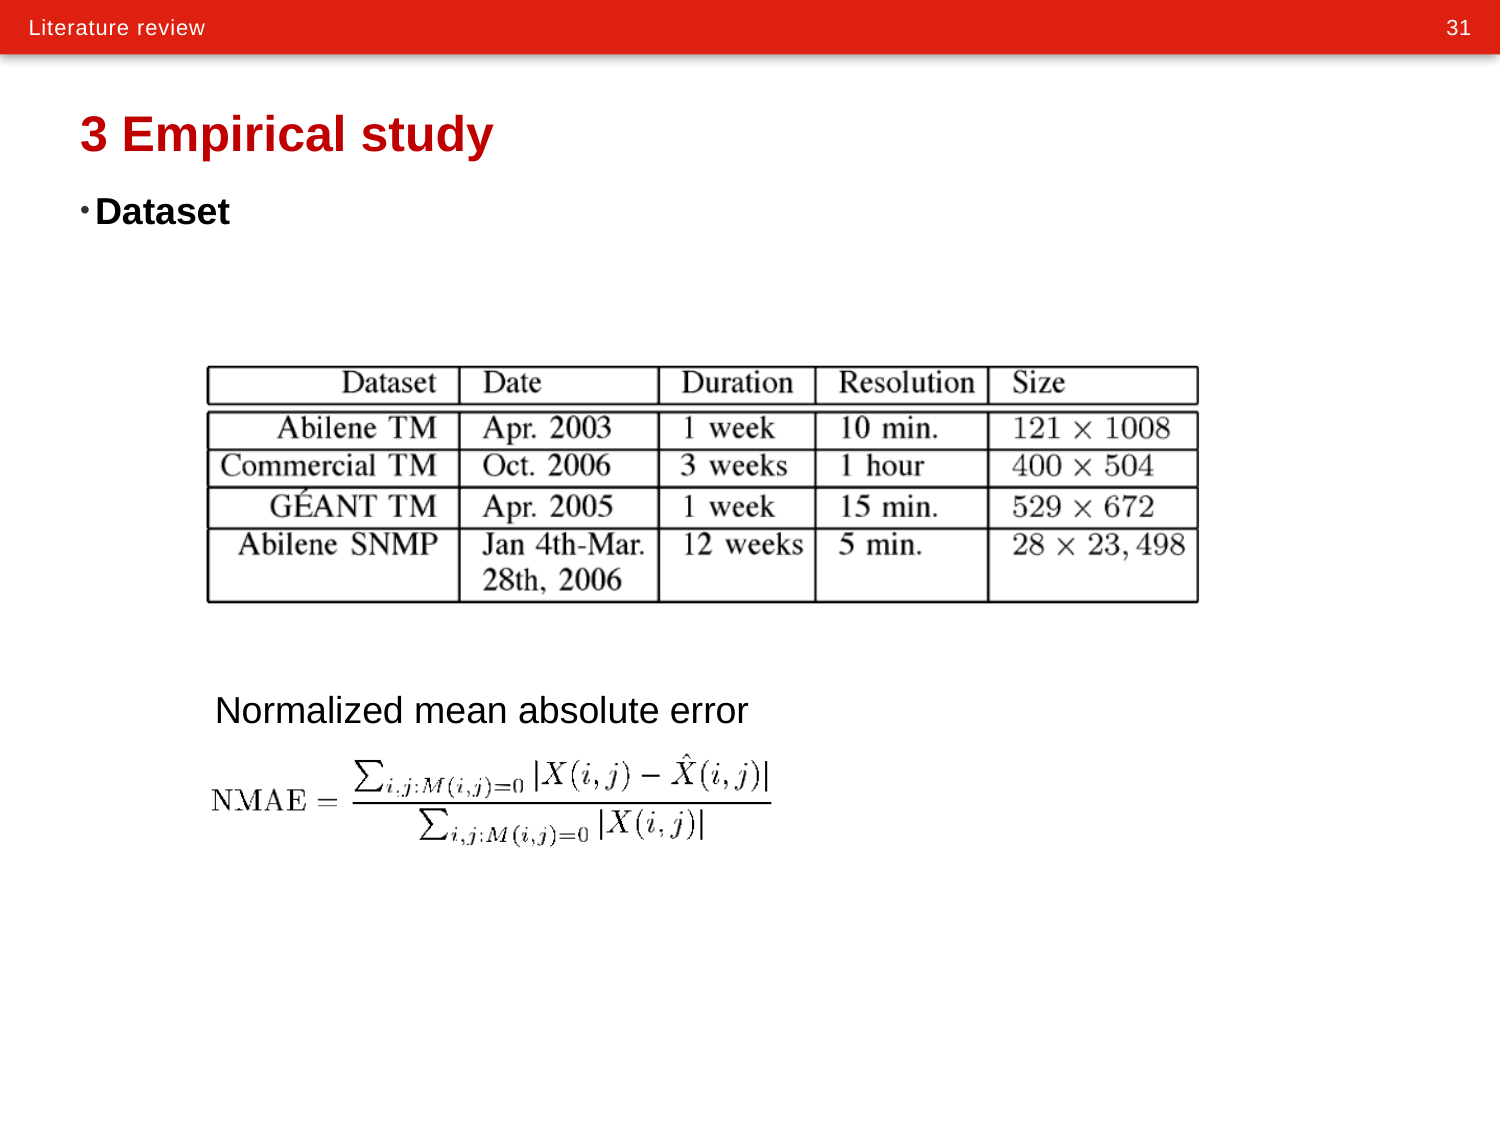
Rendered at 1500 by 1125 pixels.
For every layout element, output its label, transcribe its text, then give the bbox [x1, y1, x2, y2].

title 3 Empirical study [64, 83, 1436, 179]
list Dataset [64, 179, 1436, 1054]
text_box Normalized mean absolute error [200, 679, 1500, 739]
picture [194, 739, 786, 865]
picture [194, 337, 1227, 640]
